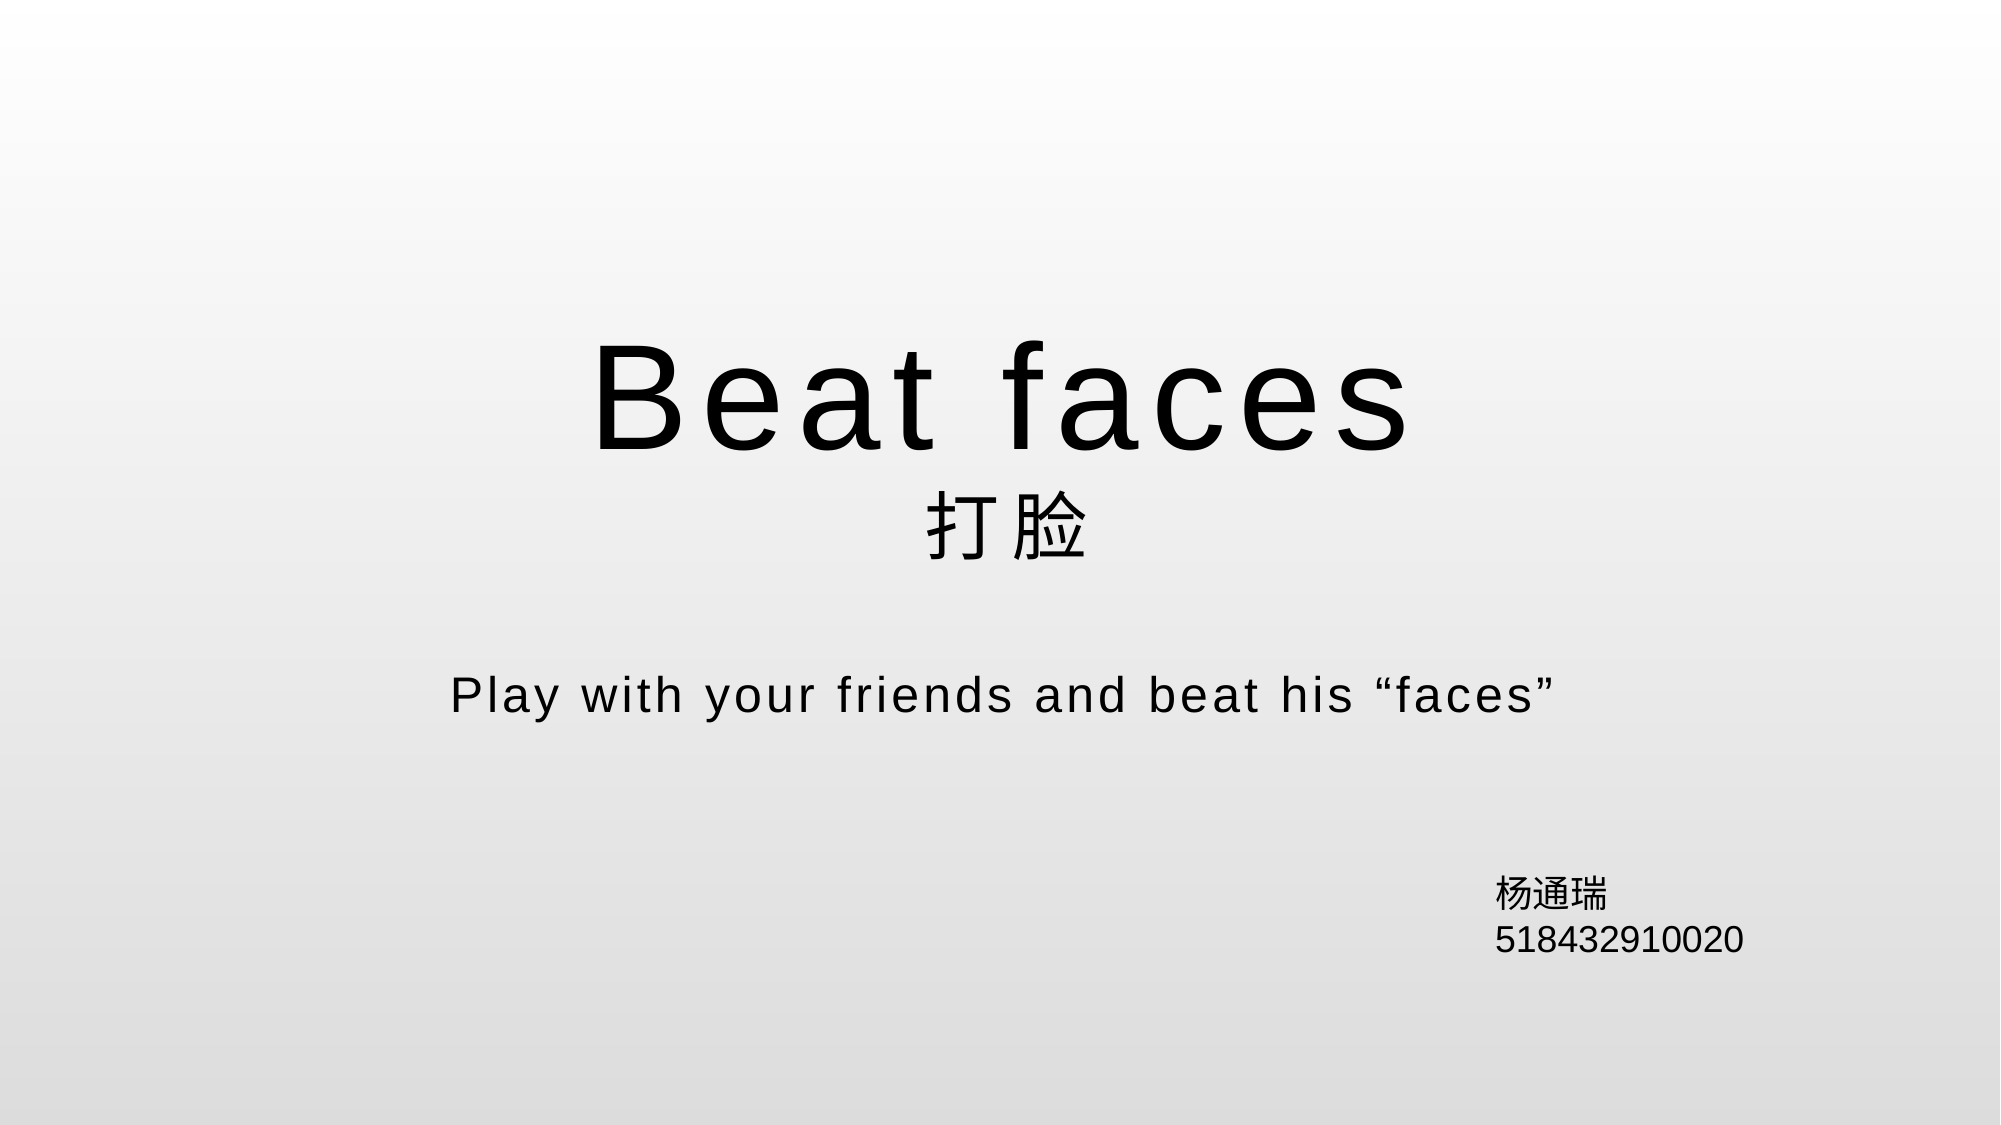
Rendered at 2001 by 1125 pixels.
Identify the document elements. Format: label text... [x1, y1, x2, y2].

subtitle Play with your friends and beat his “faces” [109, 656, 1891, 813]
title Beat faces 打脸 [109, 293, 1891, 656]
text_box 杨通瑞 518432910020 [1480, 863, 1891, 968]
